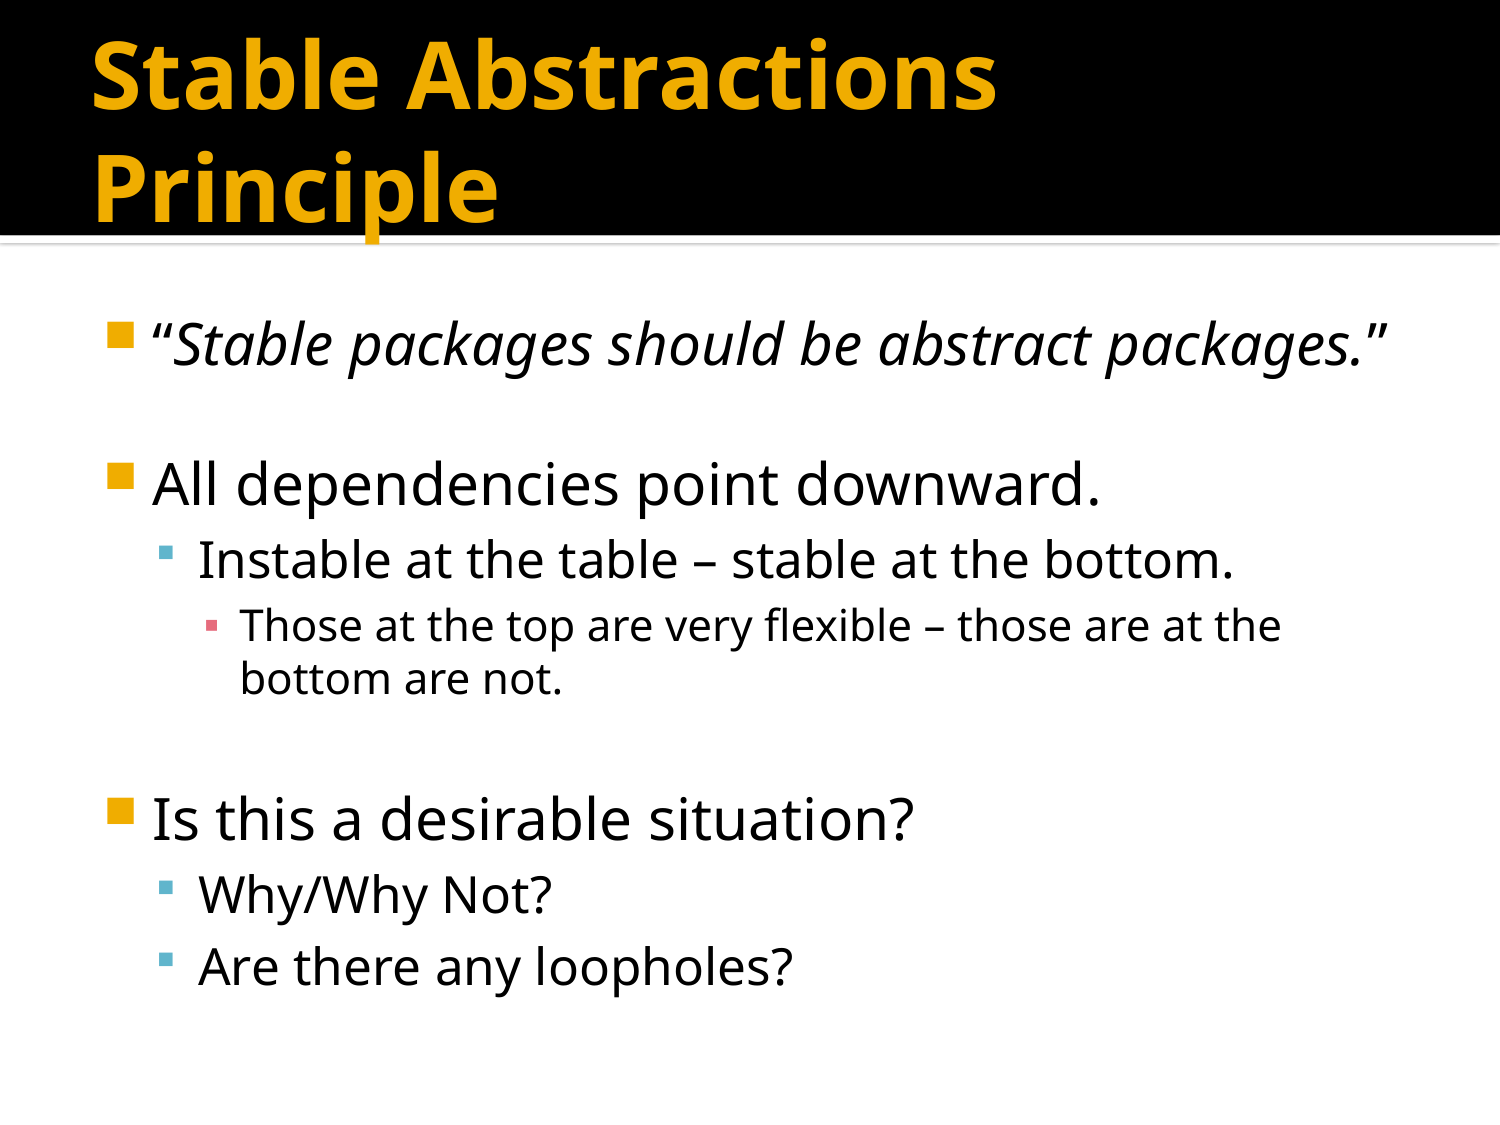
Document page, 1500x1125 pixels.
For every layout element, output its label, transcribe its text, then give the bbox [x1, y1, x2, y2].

title Stable Abstractions Principle [75, 25, 1425, 231]
list “Stable packages should be abstract packages.” All dependencies point downward. Instable at the table – stable at the bottom. Those at the top are very flexible – those are at the bottom are not. Is this a desirable situation? Why/Why Not? Are there any loopholes? [75, 291, 1425, 1050]
